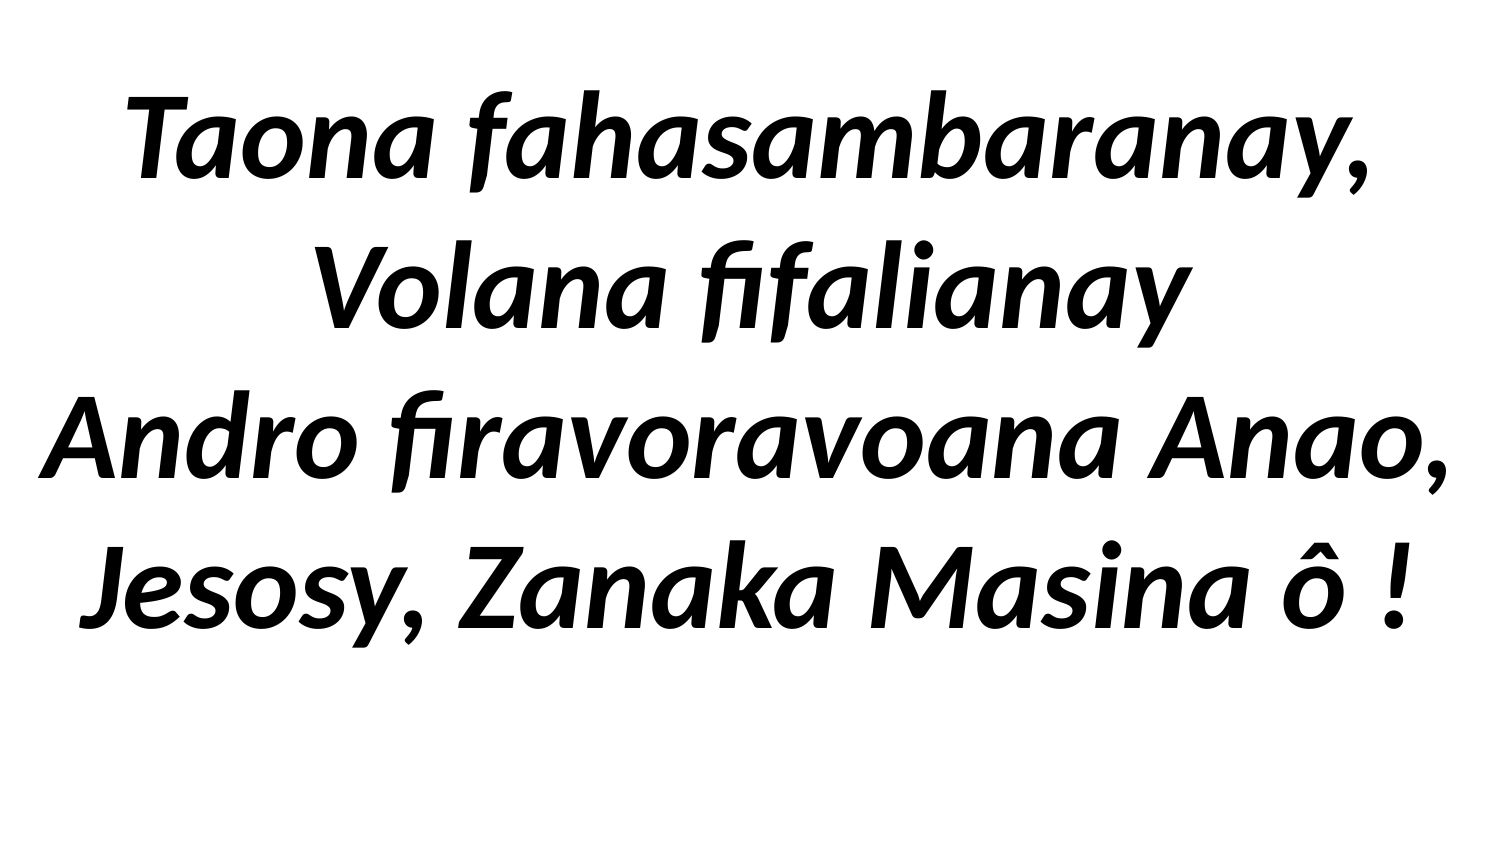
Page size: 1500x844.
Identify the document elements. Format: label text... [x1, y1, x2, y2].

text_box Taona fahasambaranay, Volana fifalianay Andro firavoravoana Anao, Jesosy, Zanaka Masina ô ! [0, 203, 1500, 505]
